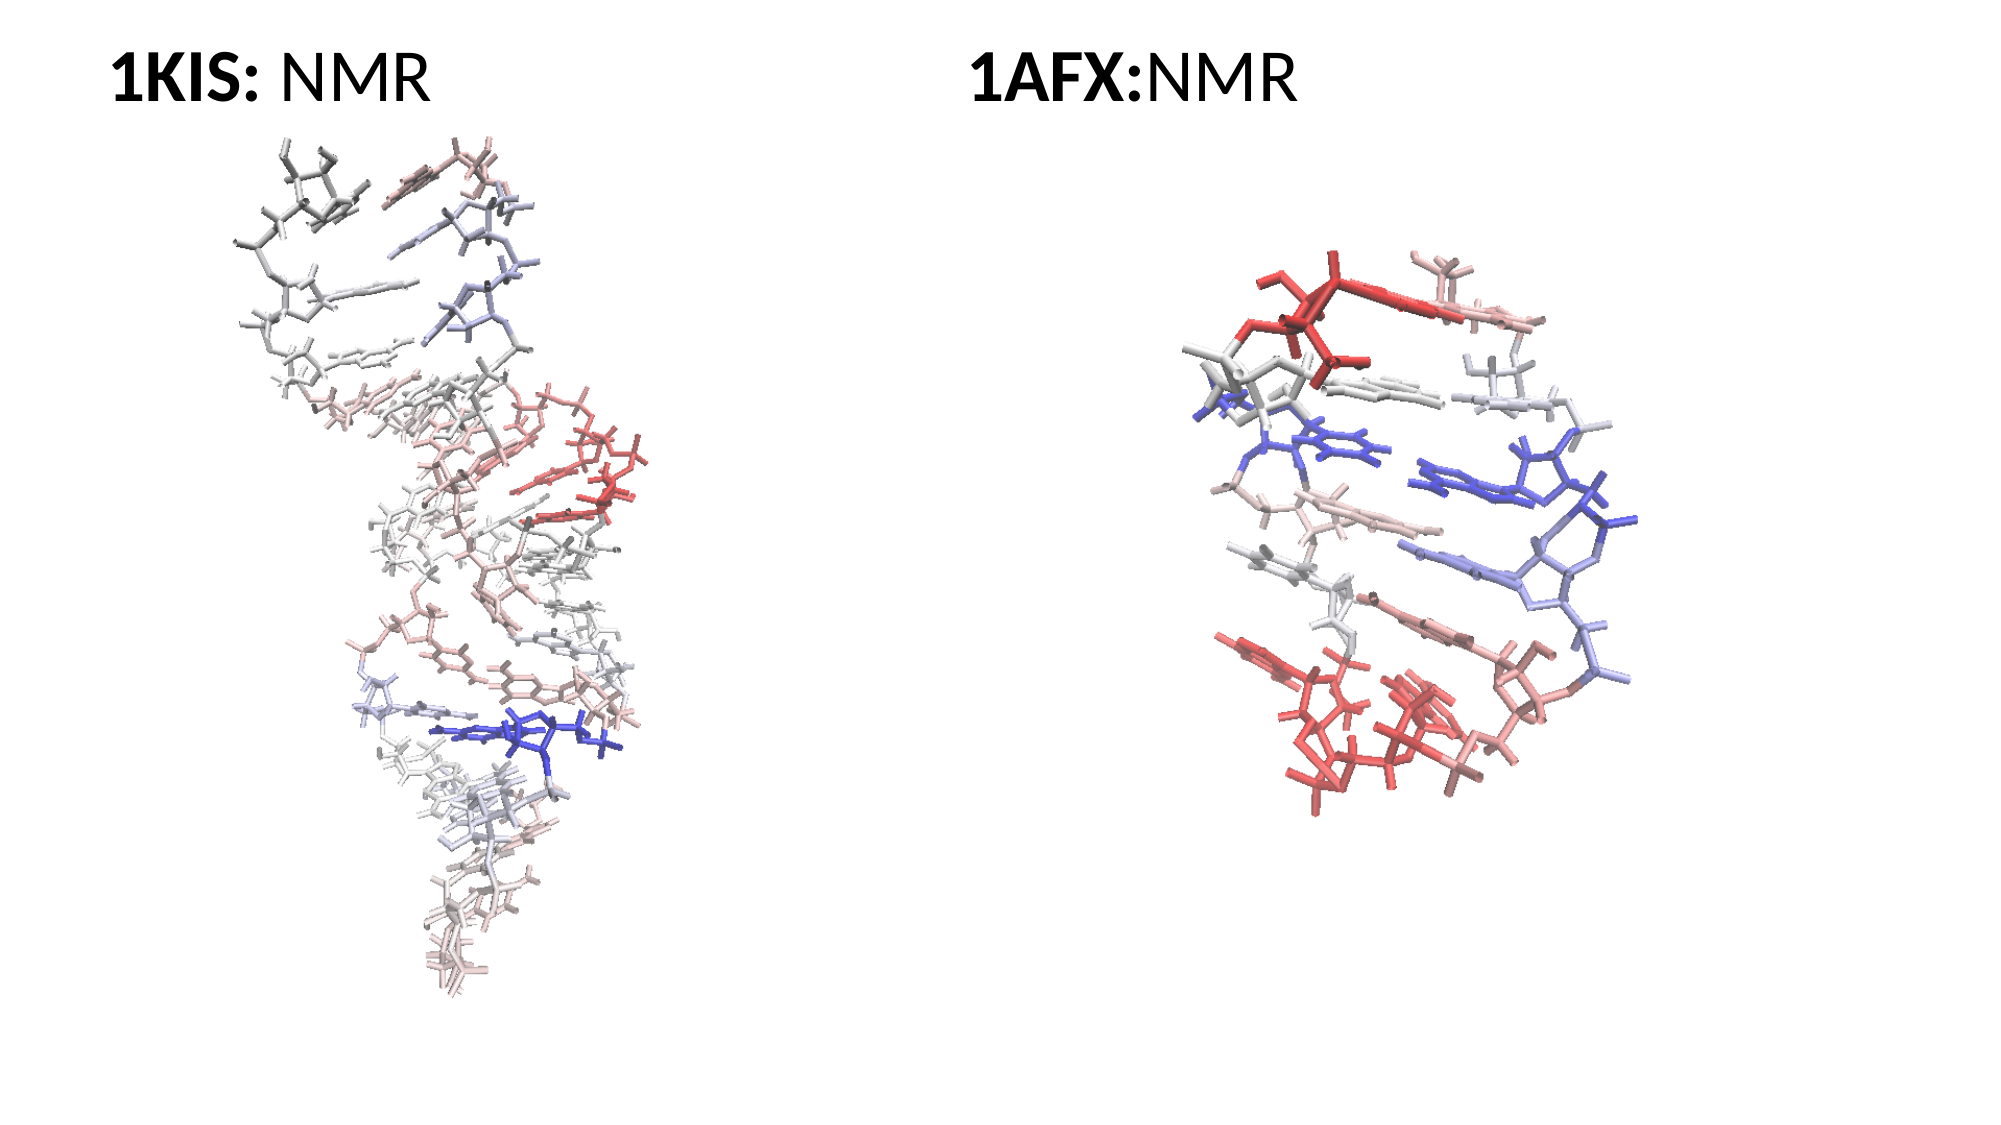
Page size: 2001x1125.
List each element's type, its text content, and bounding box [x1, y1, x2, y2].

text_box 1AFX:NMR [951, 19, 1314, 125]
picture [190, 125, 714, 1018]
picture [1132, 213, 1713, 860]
text_box 1KIS: NMR [92, 19, 448, 125]
